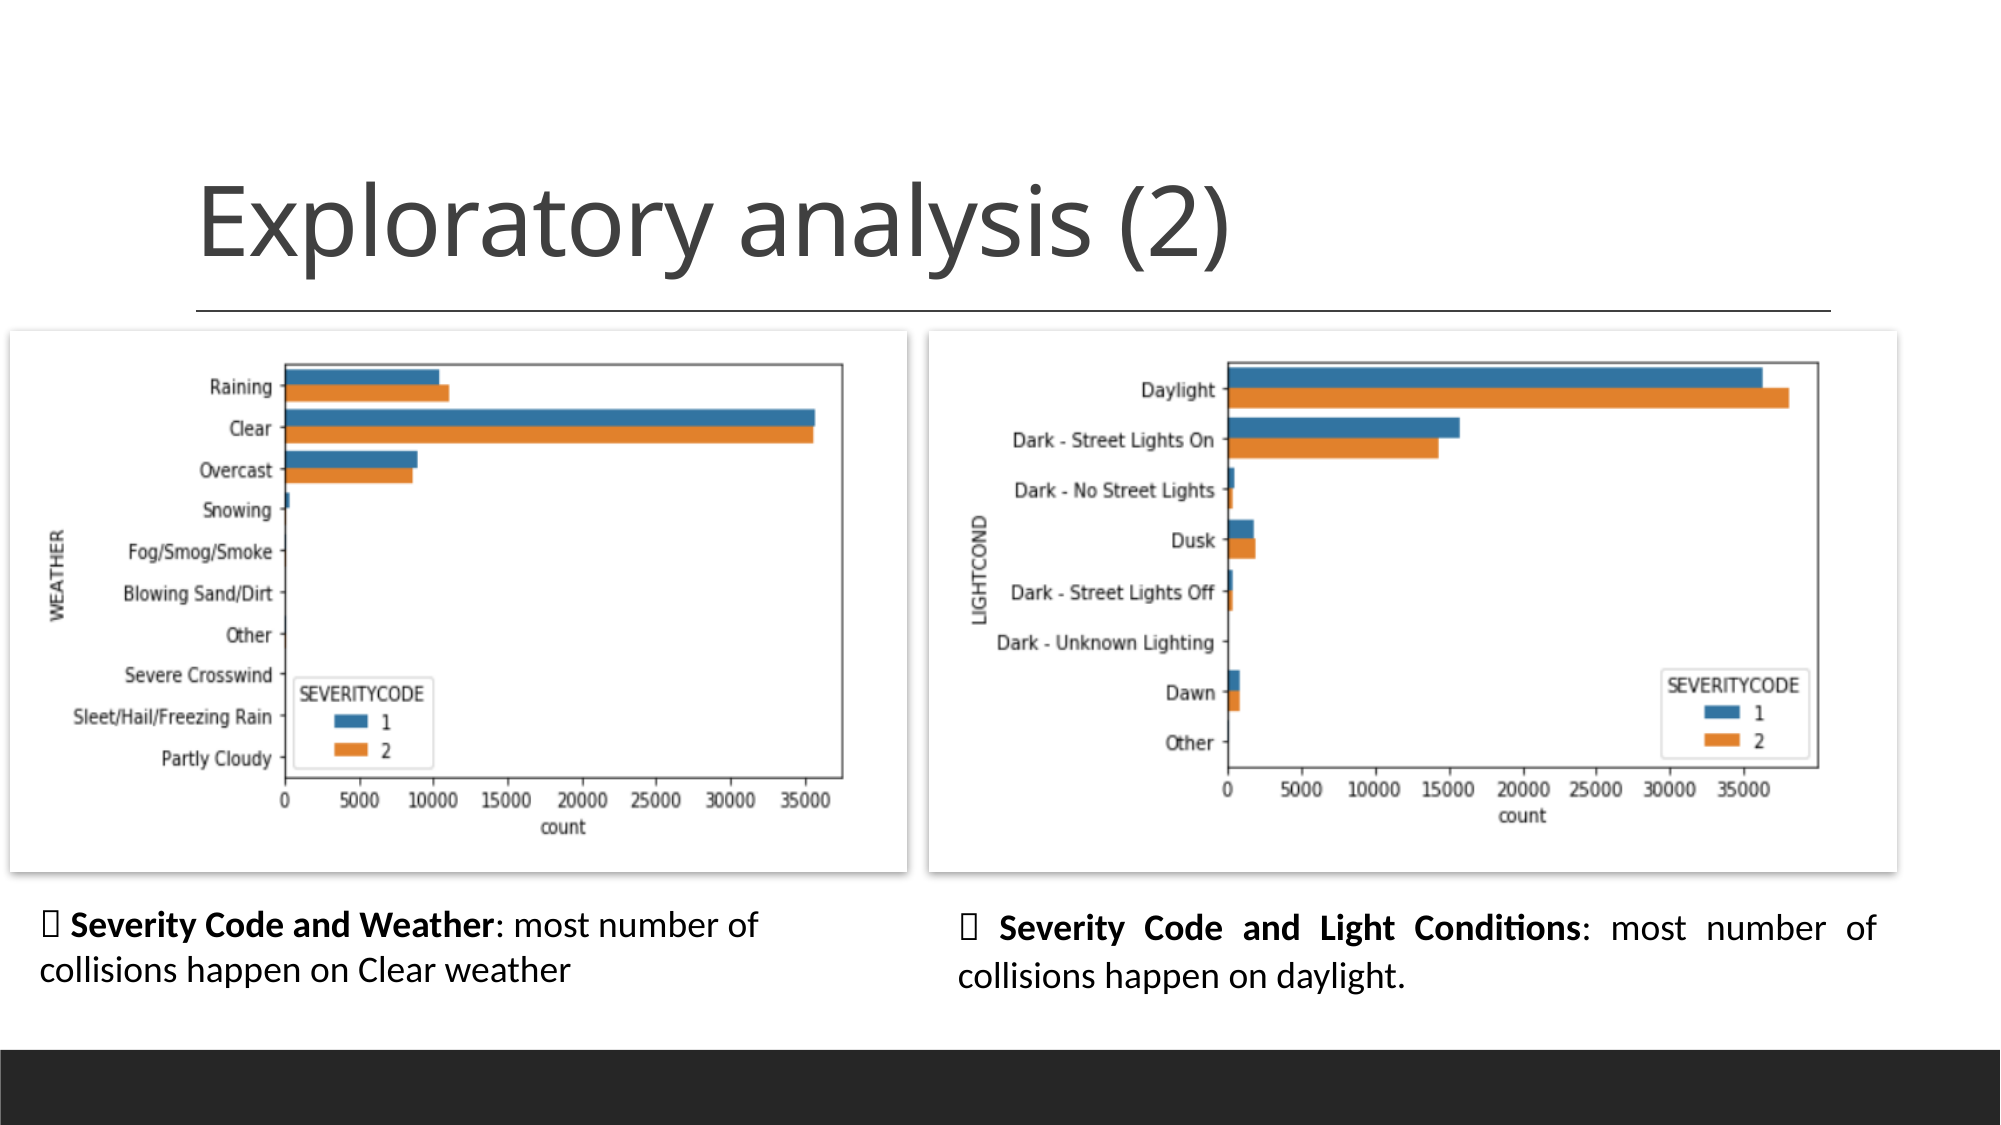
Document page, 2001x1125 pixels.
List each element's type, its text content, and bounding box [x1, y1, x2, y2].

picture [942, 344, 1883, 858]
text_box  Severity Code and Weather: most number of collisions happen on Clear weather [24, 892, 893, 998]
title Exploratory analysis (2) [180, 47, 1830, 285]
text_box  Severity Code and Light Conditions: most number of collisions happen on daylight. [943, 892, 1893, 1004]
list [24, 344, 893, 858]
